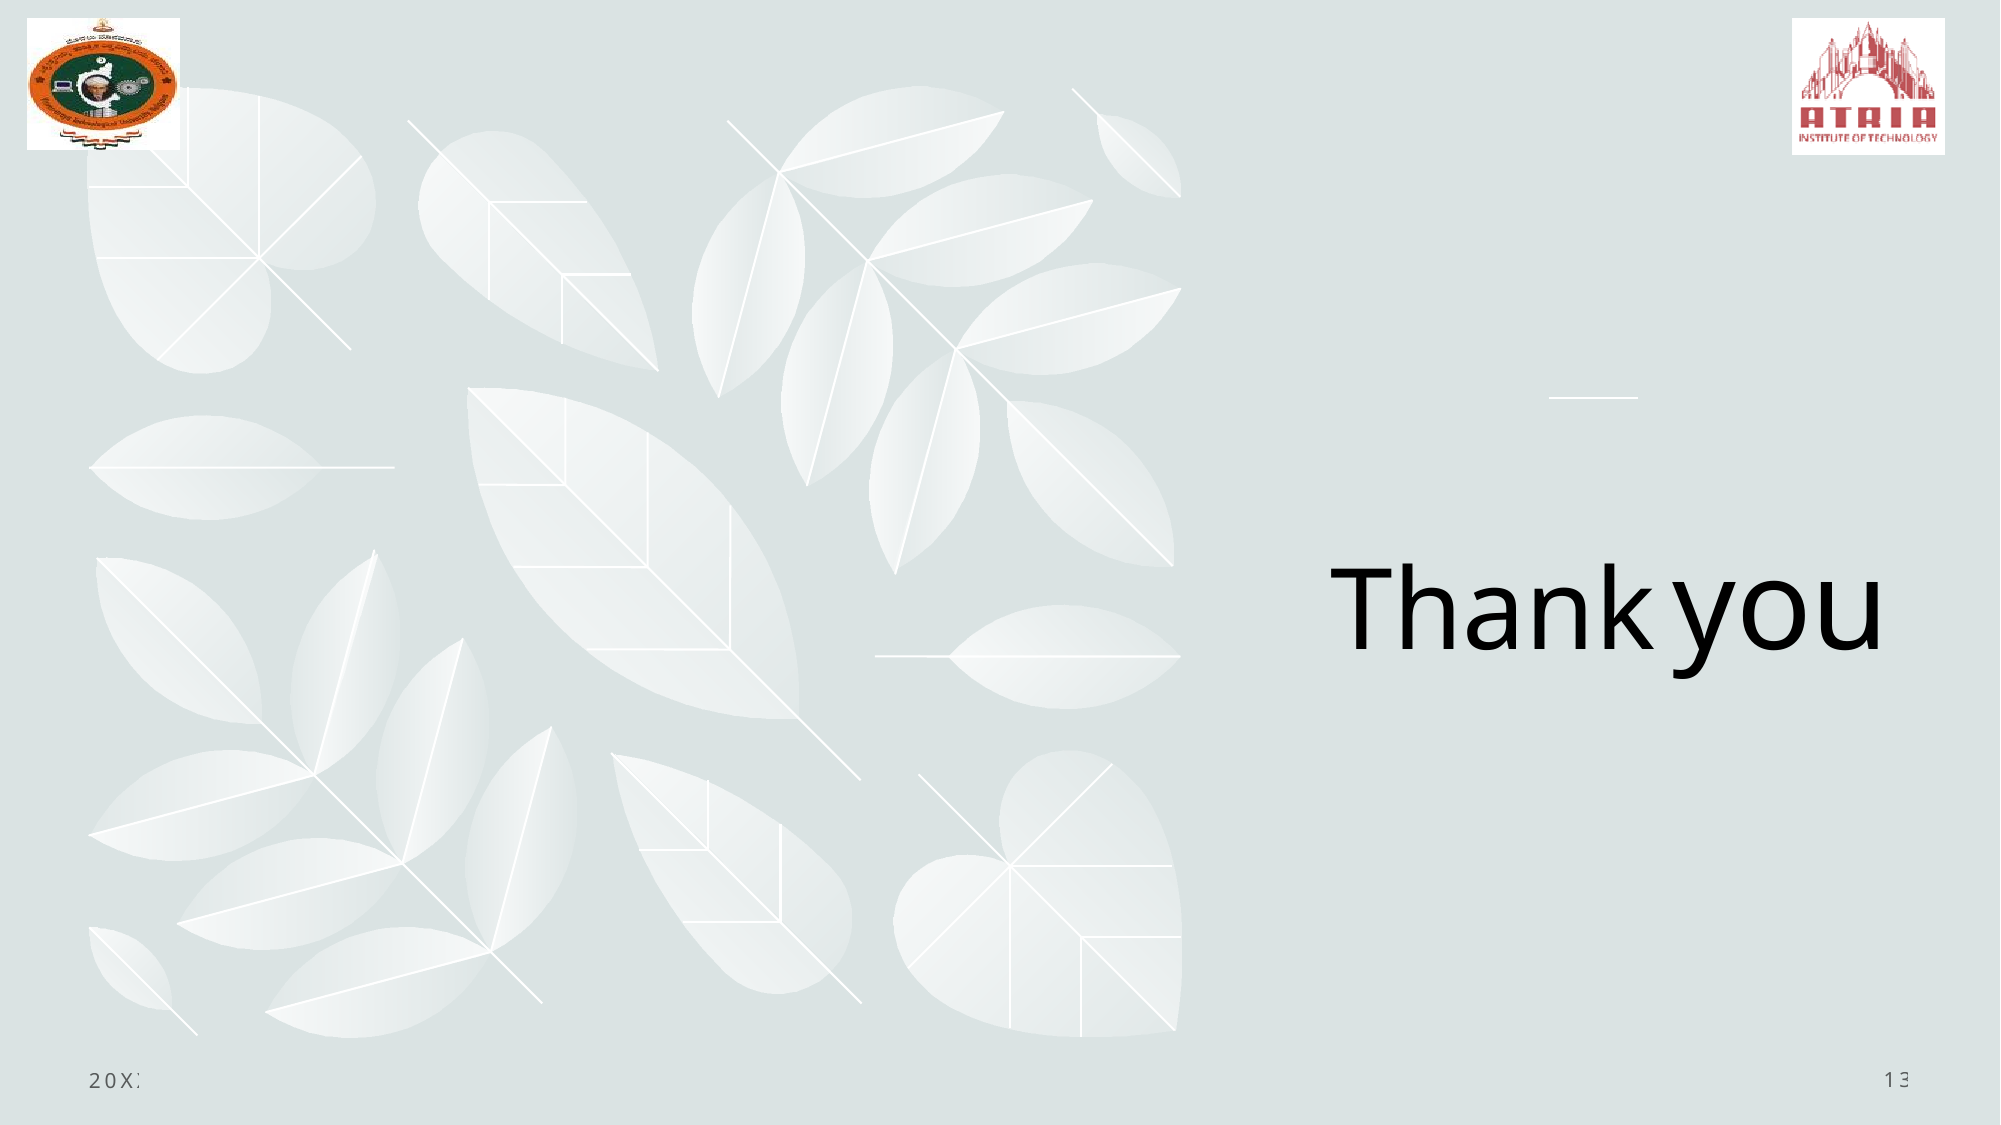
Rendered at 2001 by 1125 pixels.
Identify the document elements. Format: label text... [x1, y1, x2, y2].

slide_number 13 [1637, 1042, 1927, 1119]
slide_number 20XX [73, 1042, 363, 1119]
title Thank you [1293, 443, 1927, 682]
picture [27, 17, 181, 151]
picture [1792, 17, 1945, 155]
